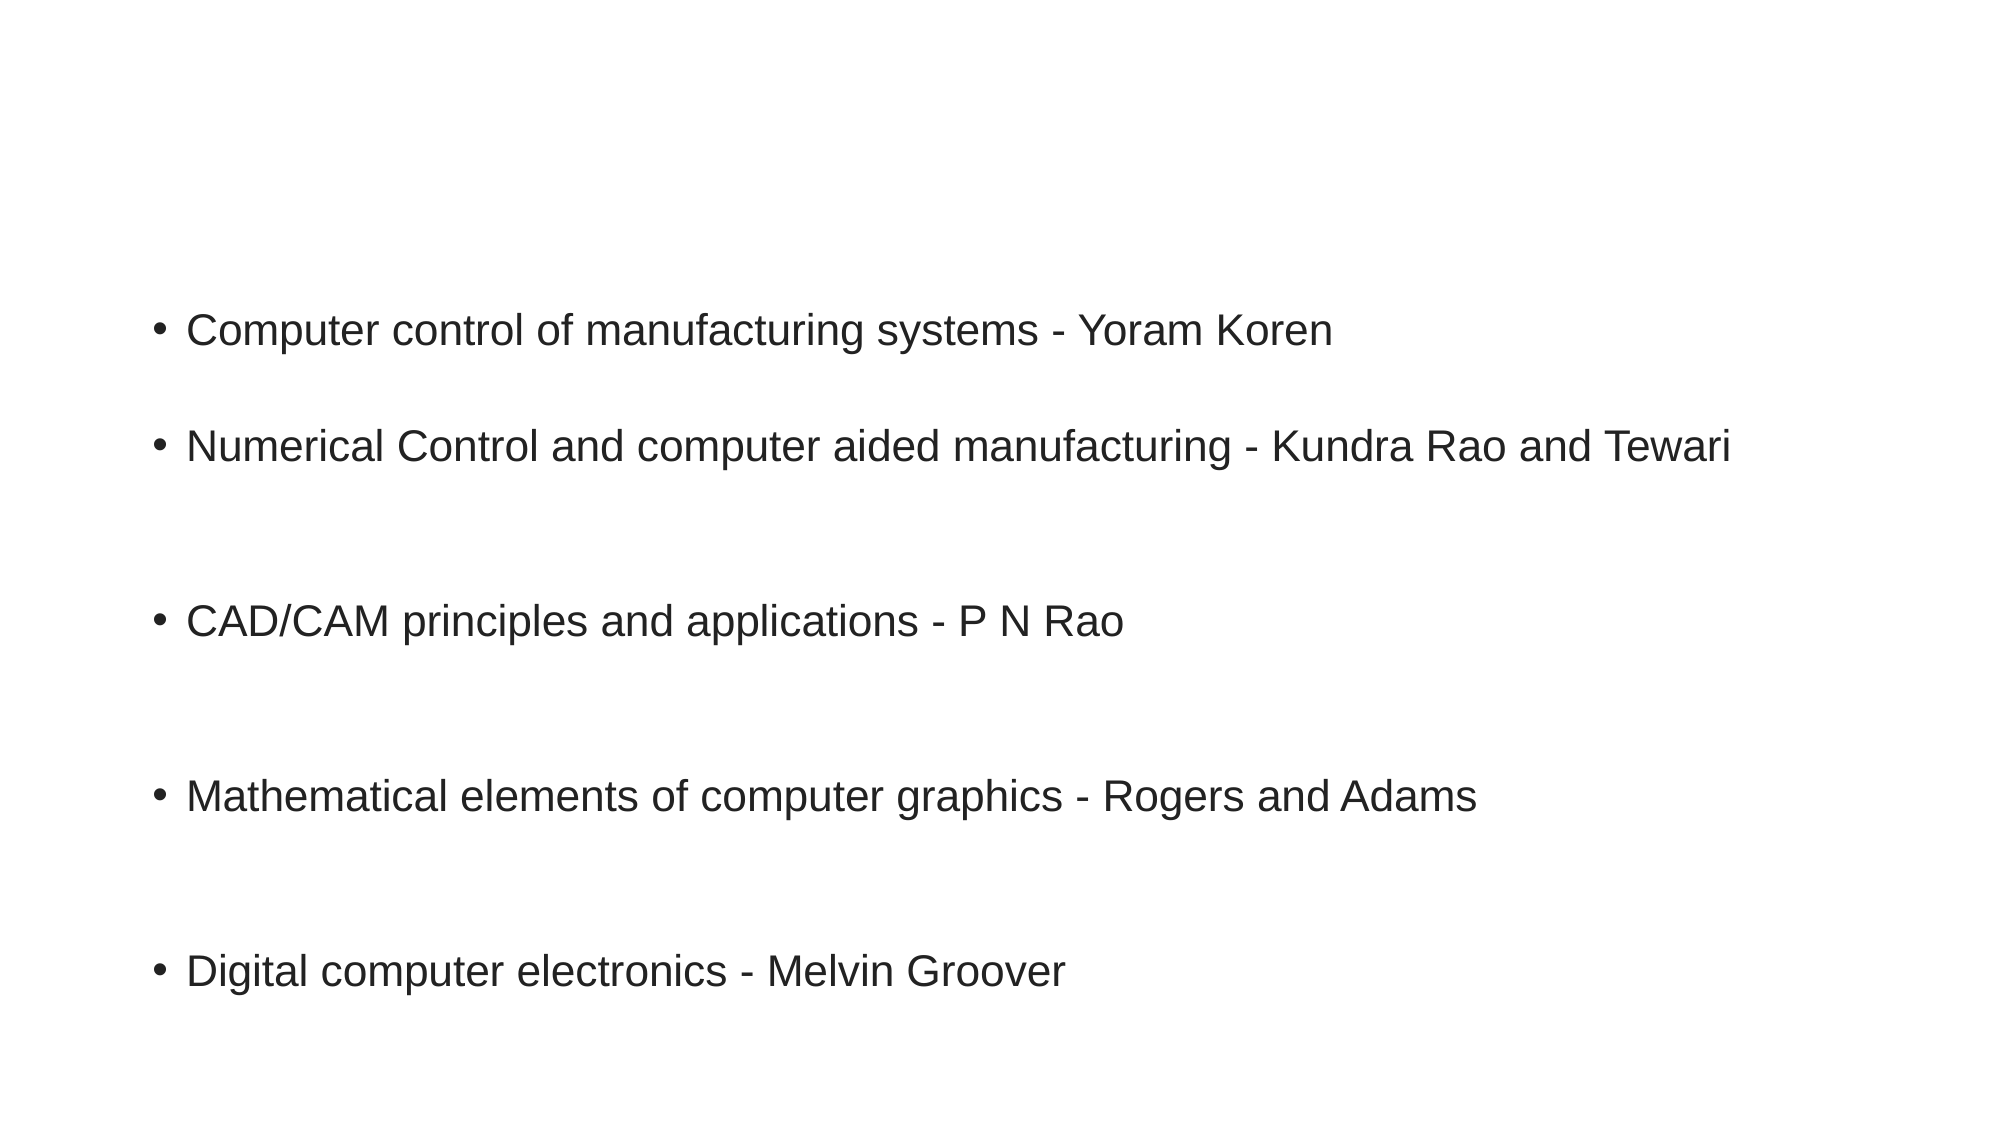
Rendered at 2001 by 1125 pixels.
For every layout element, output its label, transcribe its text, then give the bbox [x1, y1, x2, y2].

list Computer control of manufacturing systems - Yoram Koren Numerical Control and computer aided manufacturing - Kundra Rao and Tewari CAD/CAM principles and applications - P N Rao Mathematical elements of computer graphics - Rogers and Adams Digital computer electronics - Melvin Groover [137, 299, 1863, 1014]
